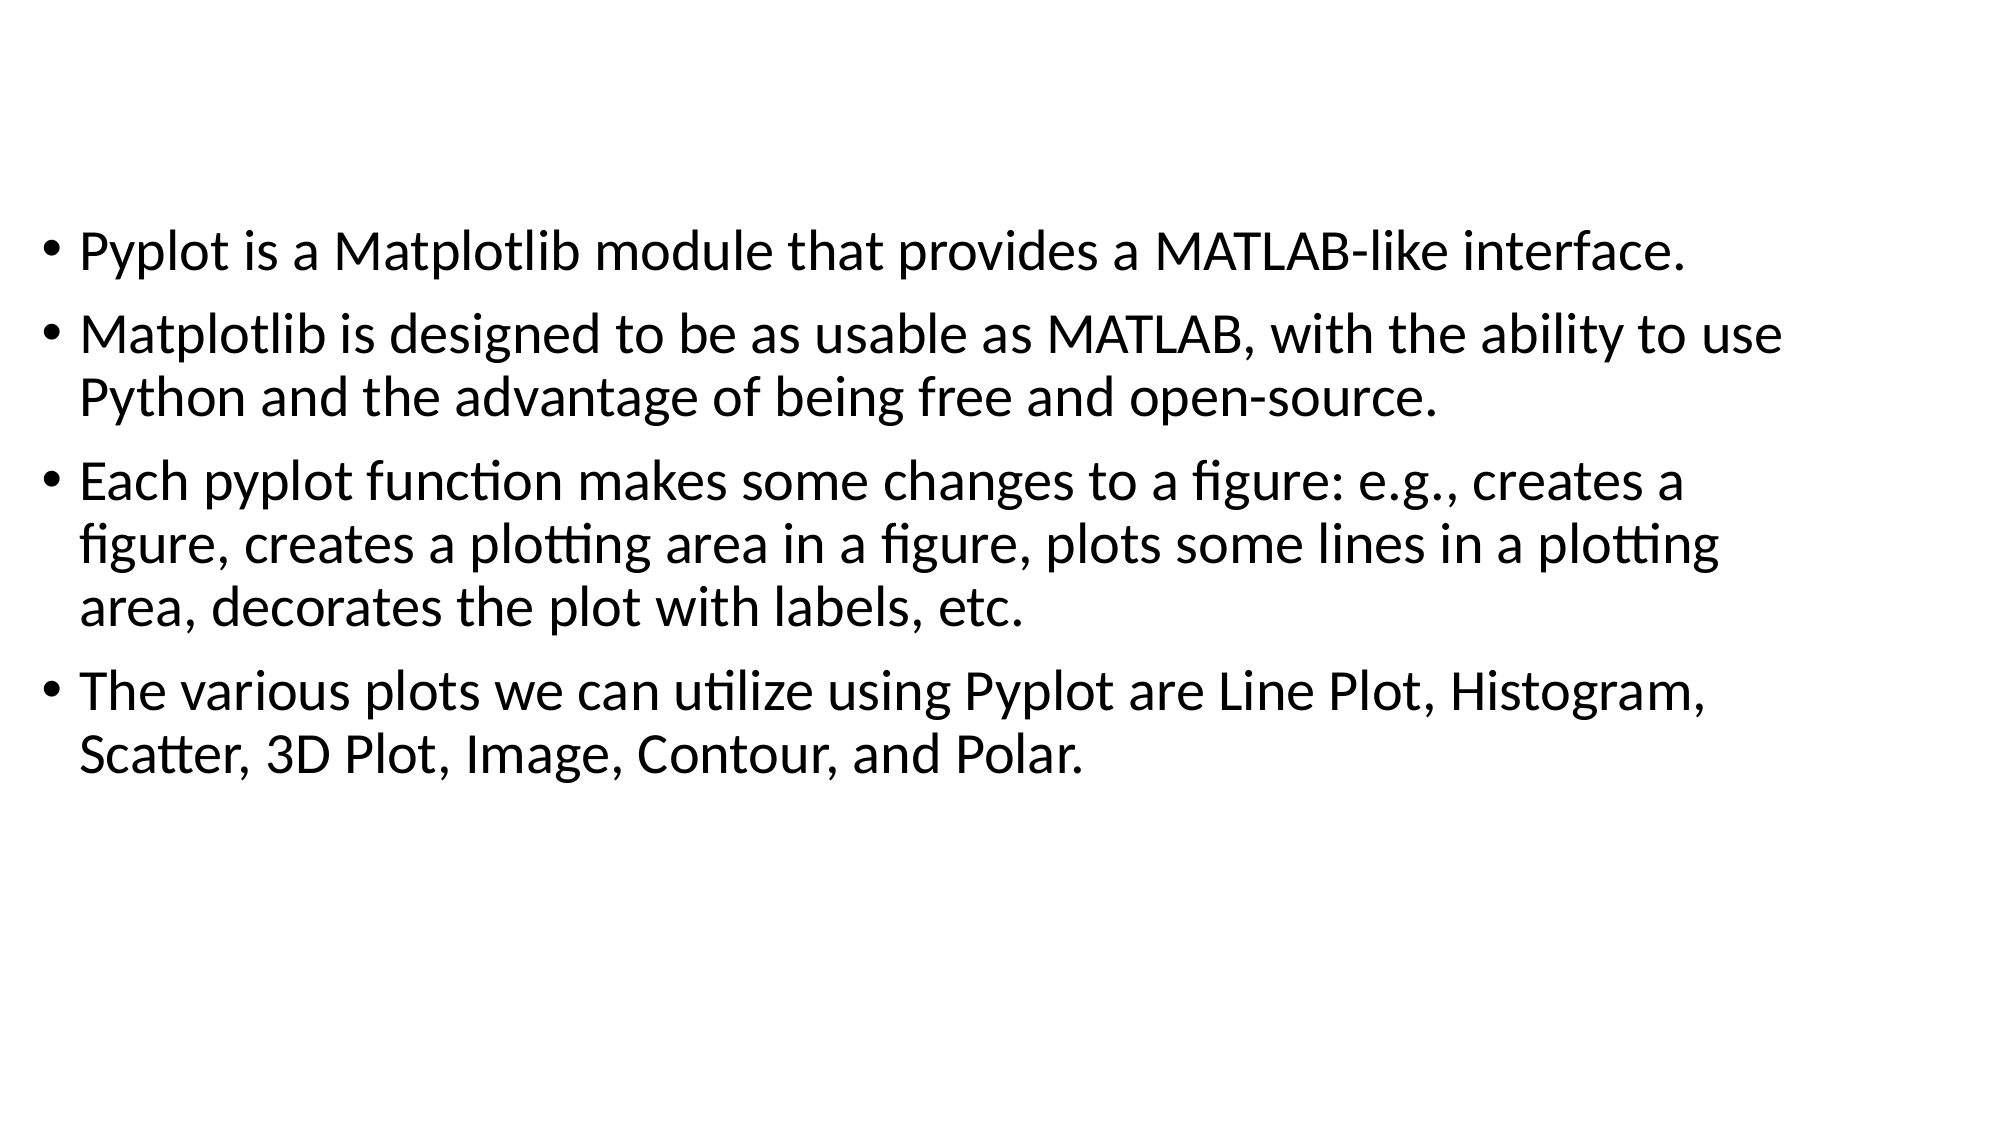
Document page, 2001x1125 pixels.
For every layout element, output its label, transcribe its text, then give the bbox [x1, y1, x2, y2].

list Pyplot is a Matplotlib module that provides a MATLAB-like interface. Matplotlib is designed to be as usable as MATLAB, with the ability to use Python and the advantage of being free and open-source. Each pyplot function makes some changes to a figure: e.g., creates a figure, creates a plotting area in a figure, plots some lines in a plotting area, decorates the plot with labels, etc. The various plots we can utilize using Pyplot are Line Plot, Histogram, Scatter, 3D Plot, Image, Contour, and Polar. [26, 37, 1863, 1014]
